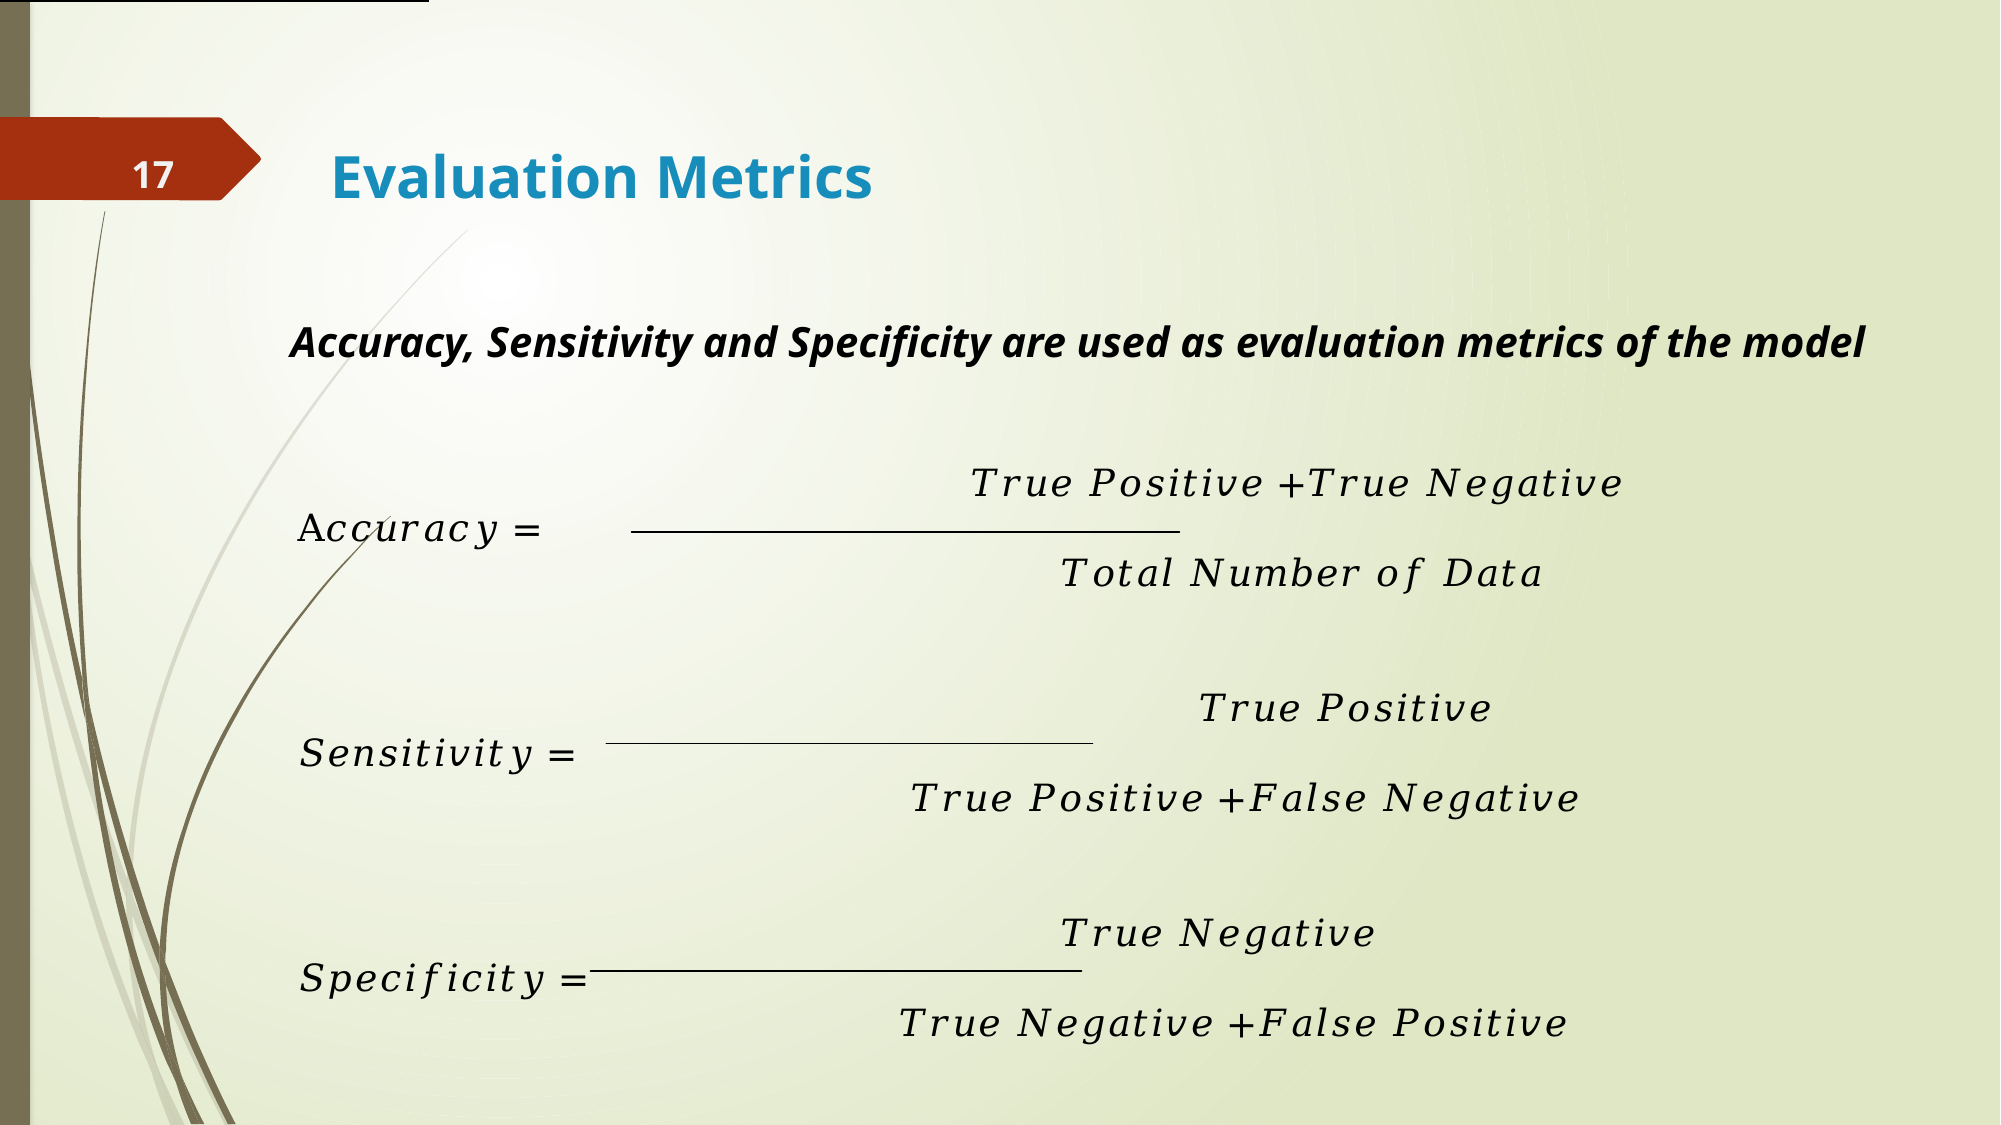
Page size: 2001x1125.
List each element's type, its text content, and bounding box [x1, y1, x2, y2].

text_box 17 [116, 143, 217, 249]
text_box 𝑇𝑟𝑢𝑒 𝑃𝑜𝑠𝑖𝑡𝑖𝑣𝑒 +𝑇𝑟𝑢𝑒 𝑁𝑒𝑔𝑎𝑡𝑖𝑣𝑒 A𝑐𝑐𝑢𝑟𝑎𝑐𝑦 = 𝑇𝑜𝑡𝑎𝑙 𝑁𝑢𝑚𝑏𝑒𝑟 𝑜𝑓 𝐷𝑎𝑡𝑎 𝑇𝑟𝑢𝑒 𝑃𝑜𝑠𝑖𝑡𝑖𝑣𝑒 𝑆𝑒𝑛𝑠𝑖𝑡𝑖𝑣𝑖𝑡𝑦 = 𝑇𝑟𝑢𝑒 𝑃𝑜𝑠𝑖𝑡𝑖𝑣𝑒 +𝐹𝑎𝑙𝑠𝑒 𝑁𝑒𝑔𝑎𝑡𝑖𝑣𝑒 𝑇𝑟𝑢𝑒 𝑁𝑒𝑔𝑎𝑡𝑖𝑣𝑒 𝑆𝑝𝑒𝑐𝑖𝑓𝑖𝑐𝑖𝑡𝑦 = 𝑇𝑟𝑢𝑒 𝑁𝑒𝑔𝑎𝑡𝑖𝑣𝑒 +𝐹𝑎𝑙𝑠𝑒 𝑃𝑜𝑠𝑖𝑡𝑖𝑣𝑒 [282, 451, 1927, 1125]
text_box Evaluation Metrics [315, 126, 1960, 218]
text_box Accuracy, Sensitivity and Specificity are used as evaluation metrics of the model [47, 302, 1919, 380]
